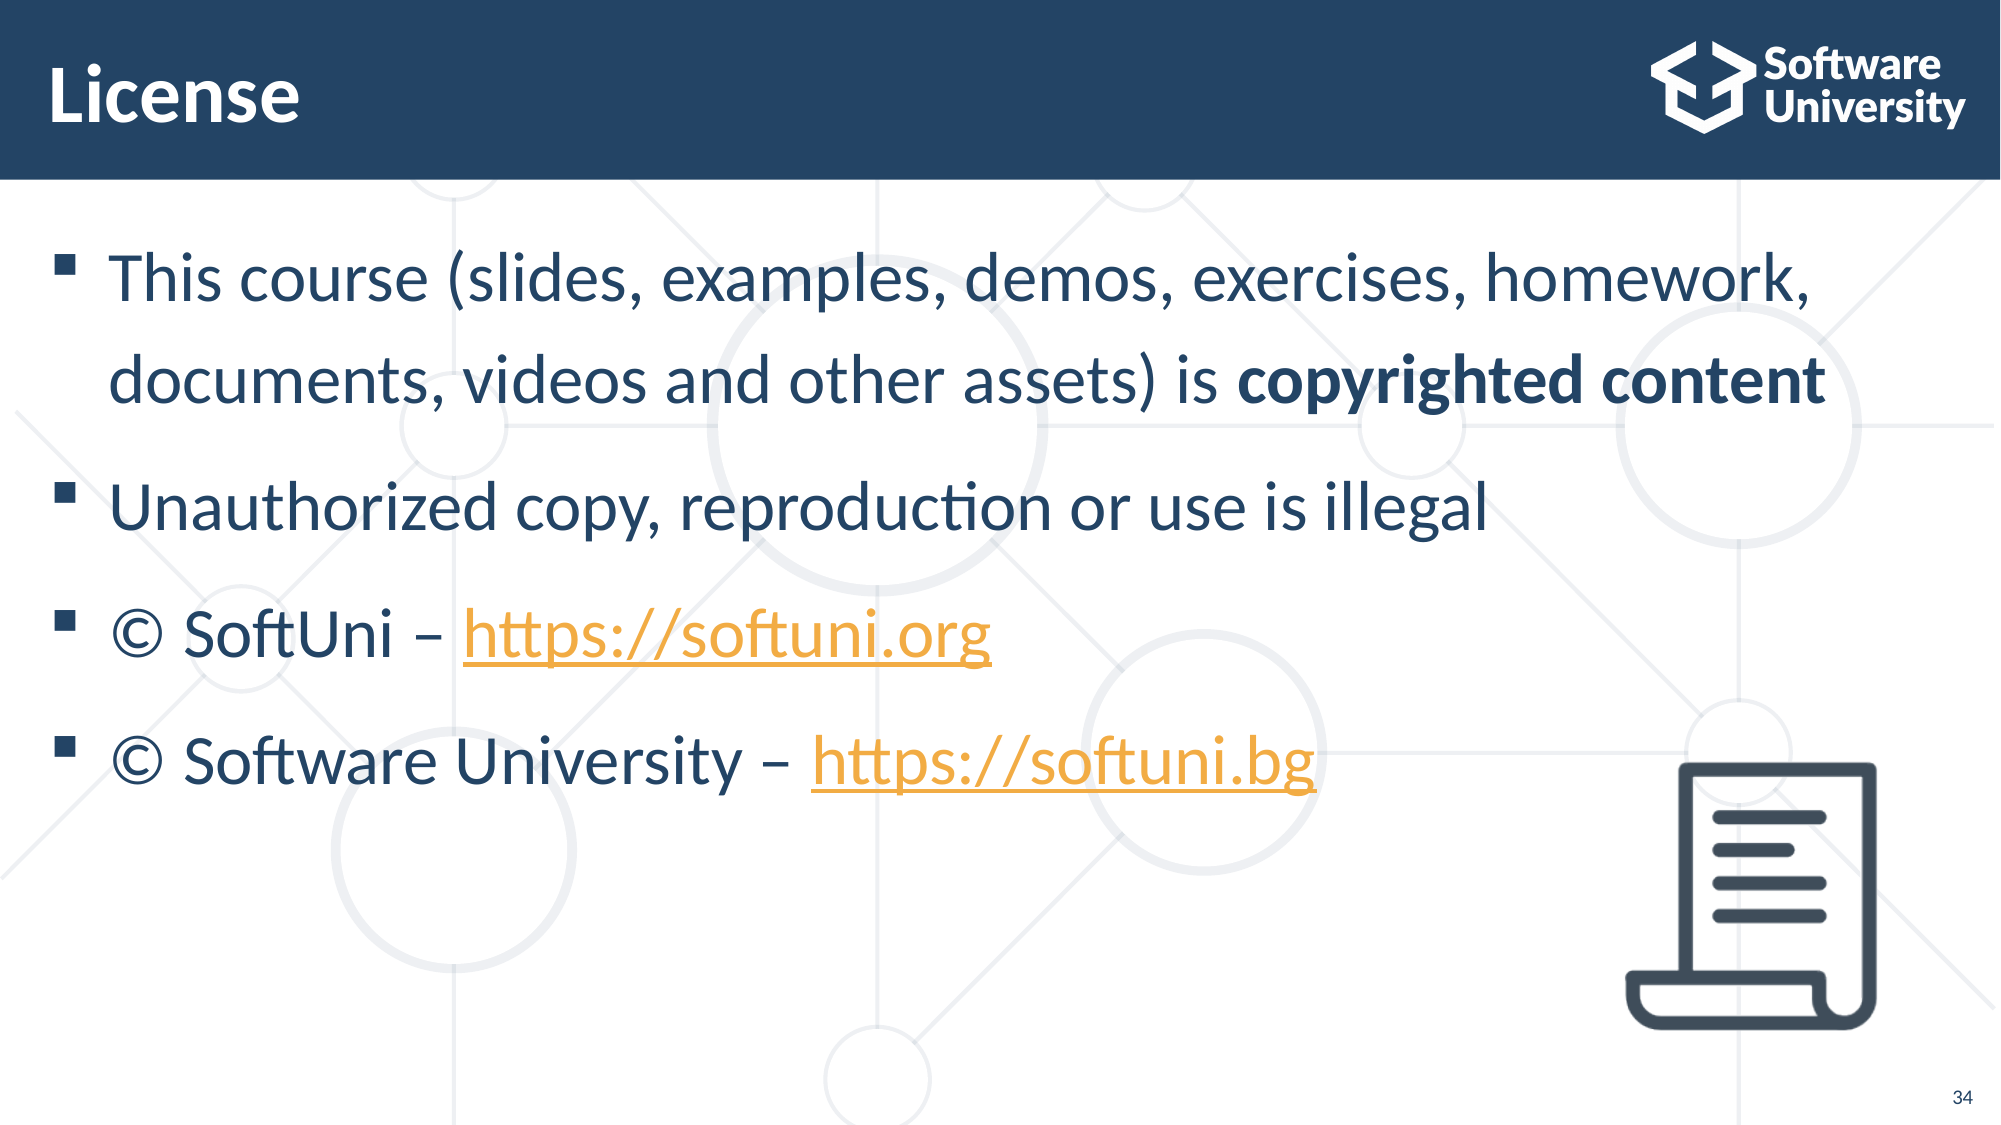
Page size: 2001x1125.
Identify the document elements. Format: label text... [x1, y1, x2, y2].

title License [31, 16, 1625, 162]
picture [1651, 41, 1966, 134]
list This course (slides, examples, demos, exercises, homework, documents, videos and other assets) is copyrighted content Unauthorized copy, reproduction or use is illegal © SoftUni – https://softuni.org © Software University – https://softuni.bg [31, 208, 1970, 1104]
slide_number 34 [1927, 1067, 1989, 1117]
picture [1598, 728, 1916, 1065]
